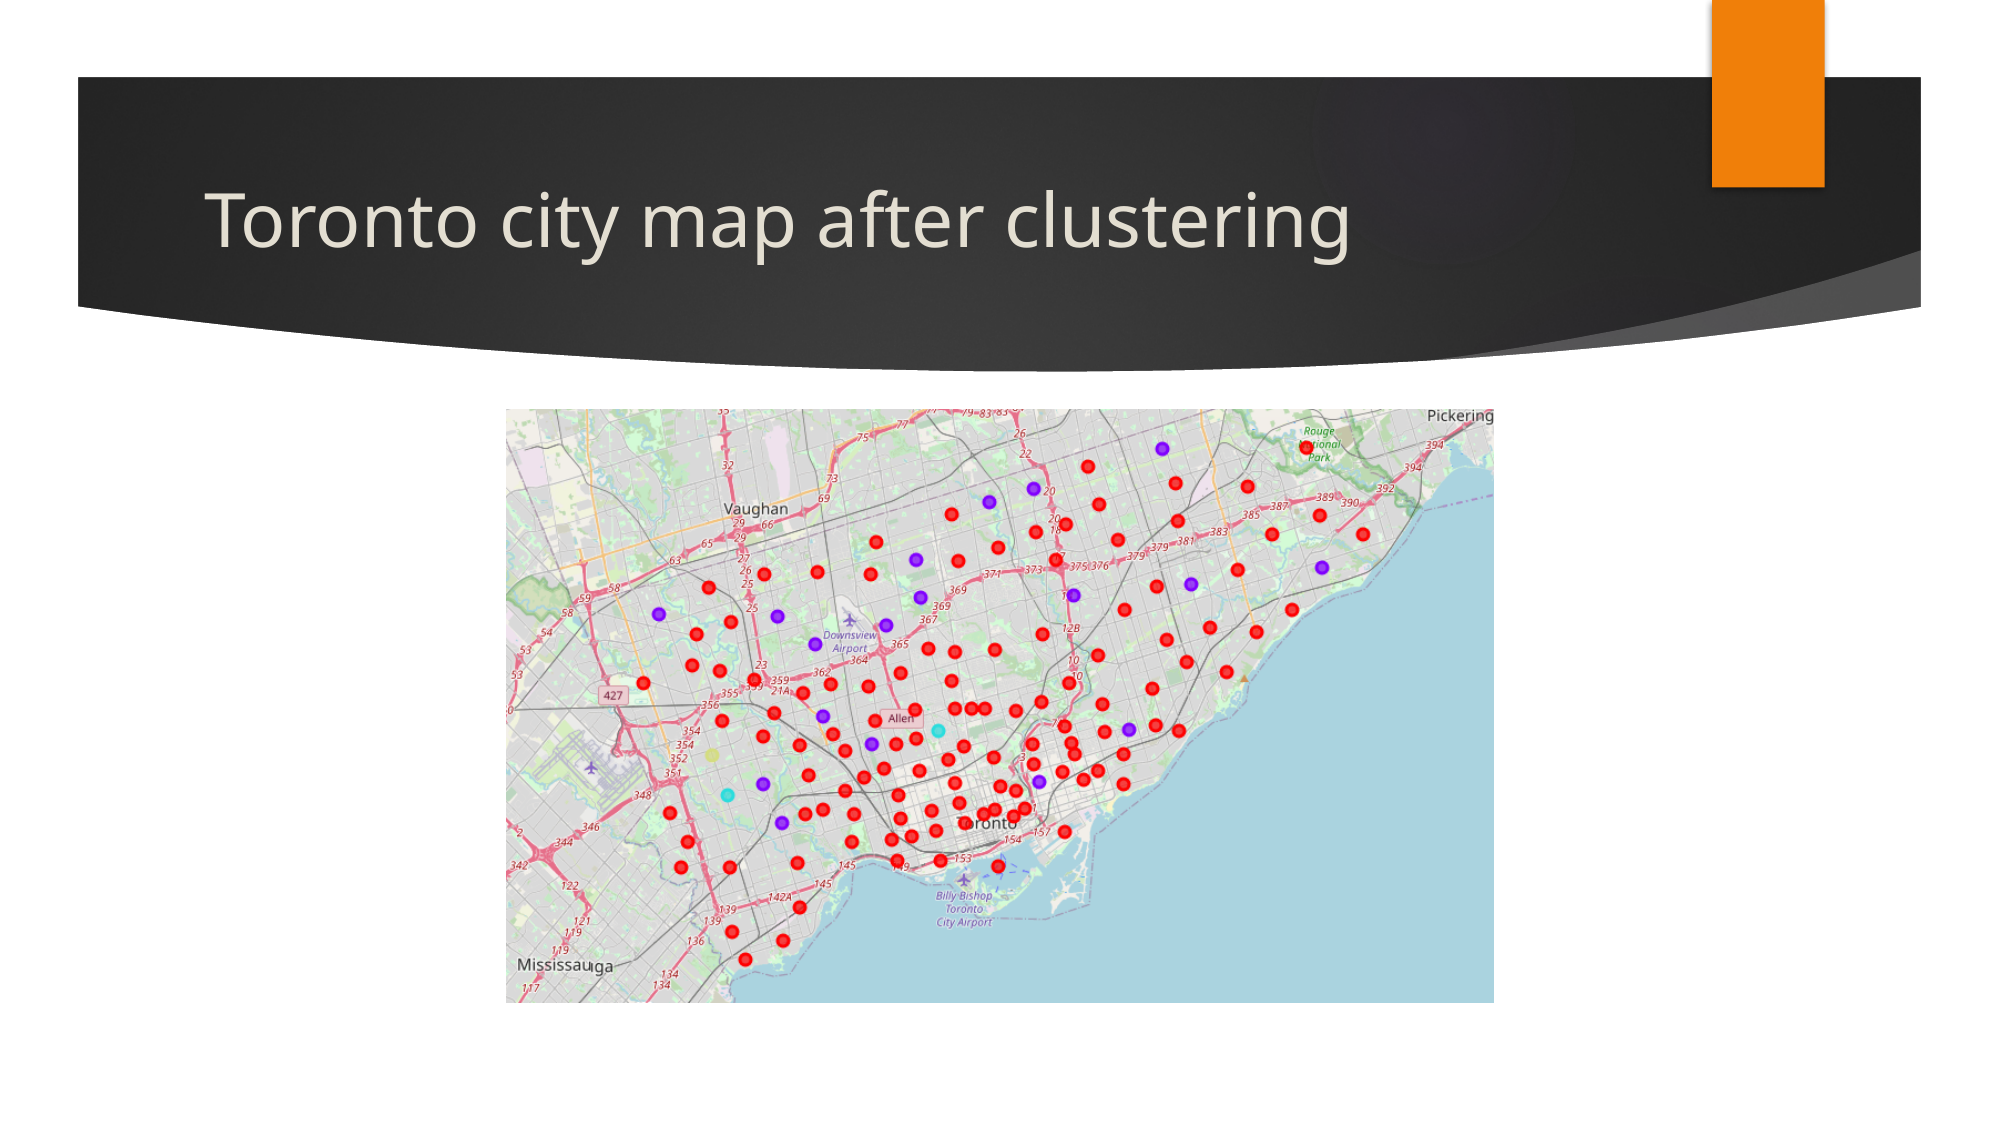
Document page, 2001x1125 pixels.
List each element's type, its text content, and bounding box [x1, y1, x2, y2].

title Toronto city map after clustering [189, 159, 1627, 276]
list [506, 409, 1494, 1003]
